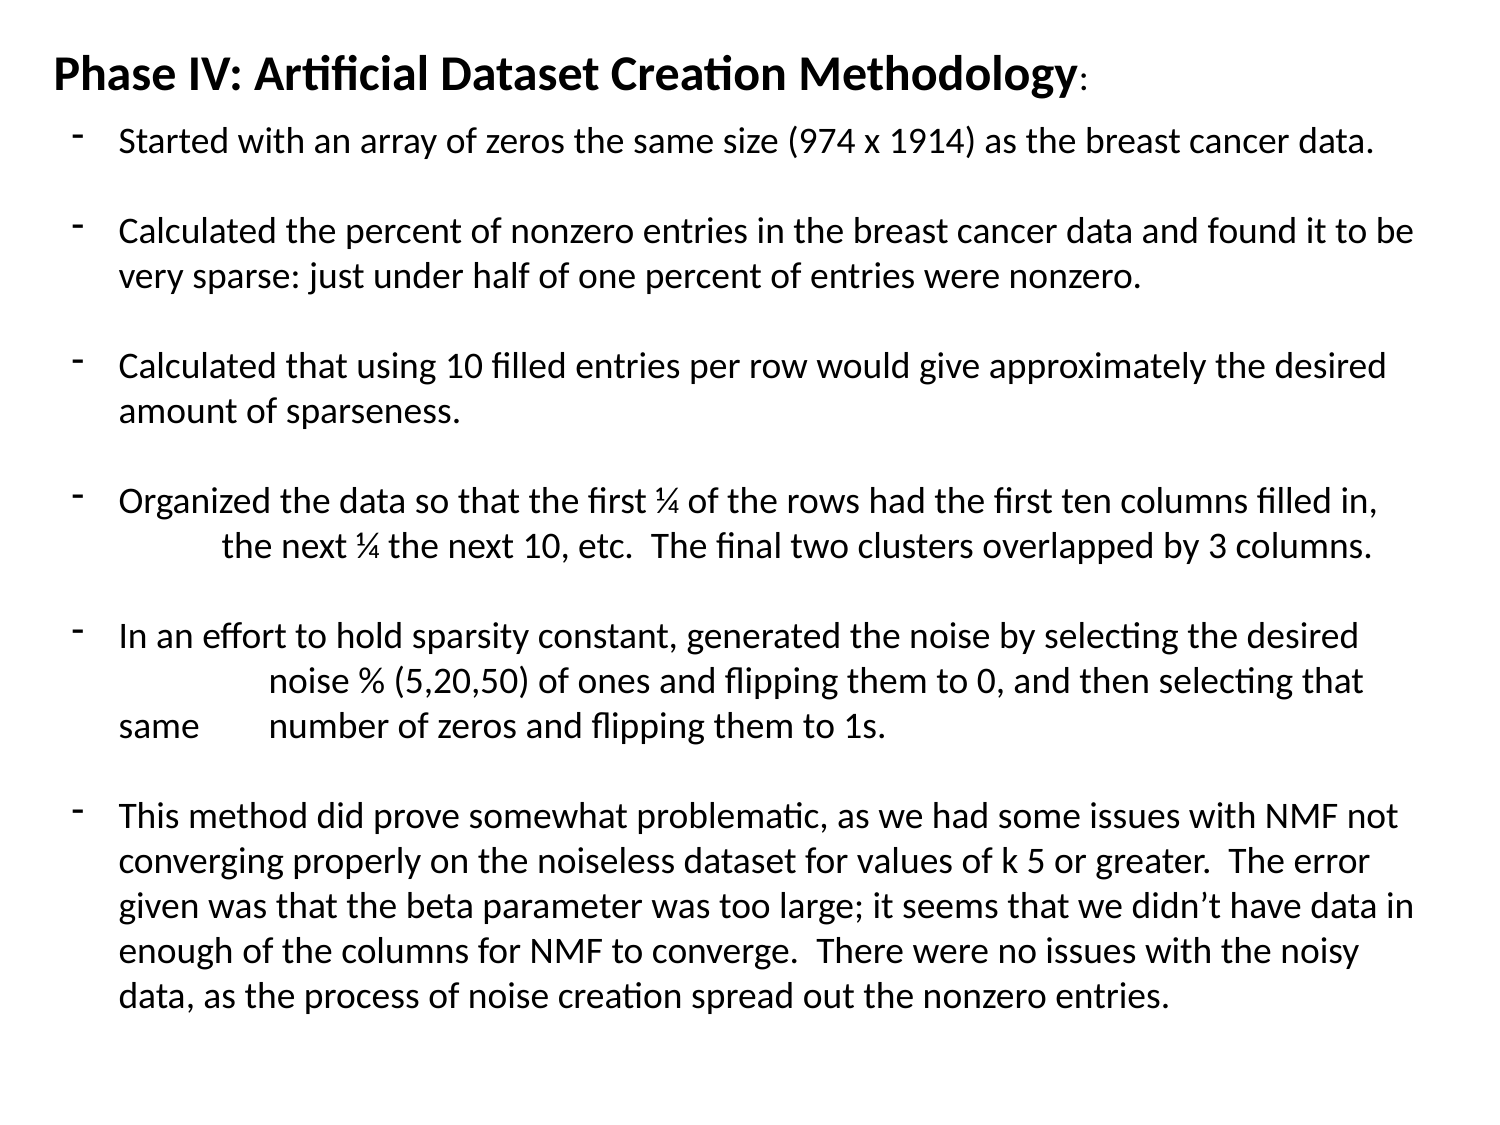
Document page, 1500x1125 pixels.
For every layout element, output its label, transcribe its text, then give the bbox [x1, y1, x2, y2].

text_box Started with an array of zeros the same size (974 x 1914) as the breast cancer data. Calculated the percent of nonzero entries in the breast cancer data and found it to be very sparse: just under half of one percent of entries were nonzero. Calculated that using 10 filled entries per row would give approximately the desired amount of sparseness. Organized the data so that the first ¼ of the rows had the first ten columns filled in, the next ¼ the next 10, etc. The final two clusters overlapped by 3 columns. In an effort to hold sparsity constant, generated the noise by selecting the desired noise % (5,20,50) of ones and flipping them to 0, and then selecting that same number of zeros and flipping them to 1s. This method did prove somewhat problematic, as we had some issues with NMF not converging properly on the noiseless dataset for values of k 5 or greater. The error given was that the beta parameter was too large; it seems that we didn’t have data in enough of the columns for NMF to converge. There were no issues with the noisy data, as the process of noise creation spread out the nonzero entries. [56, 108, 1438, 1023]
text_box Phase IV: Artificial Dataset Creation Methodology: [38, 32, 1104, 108]
